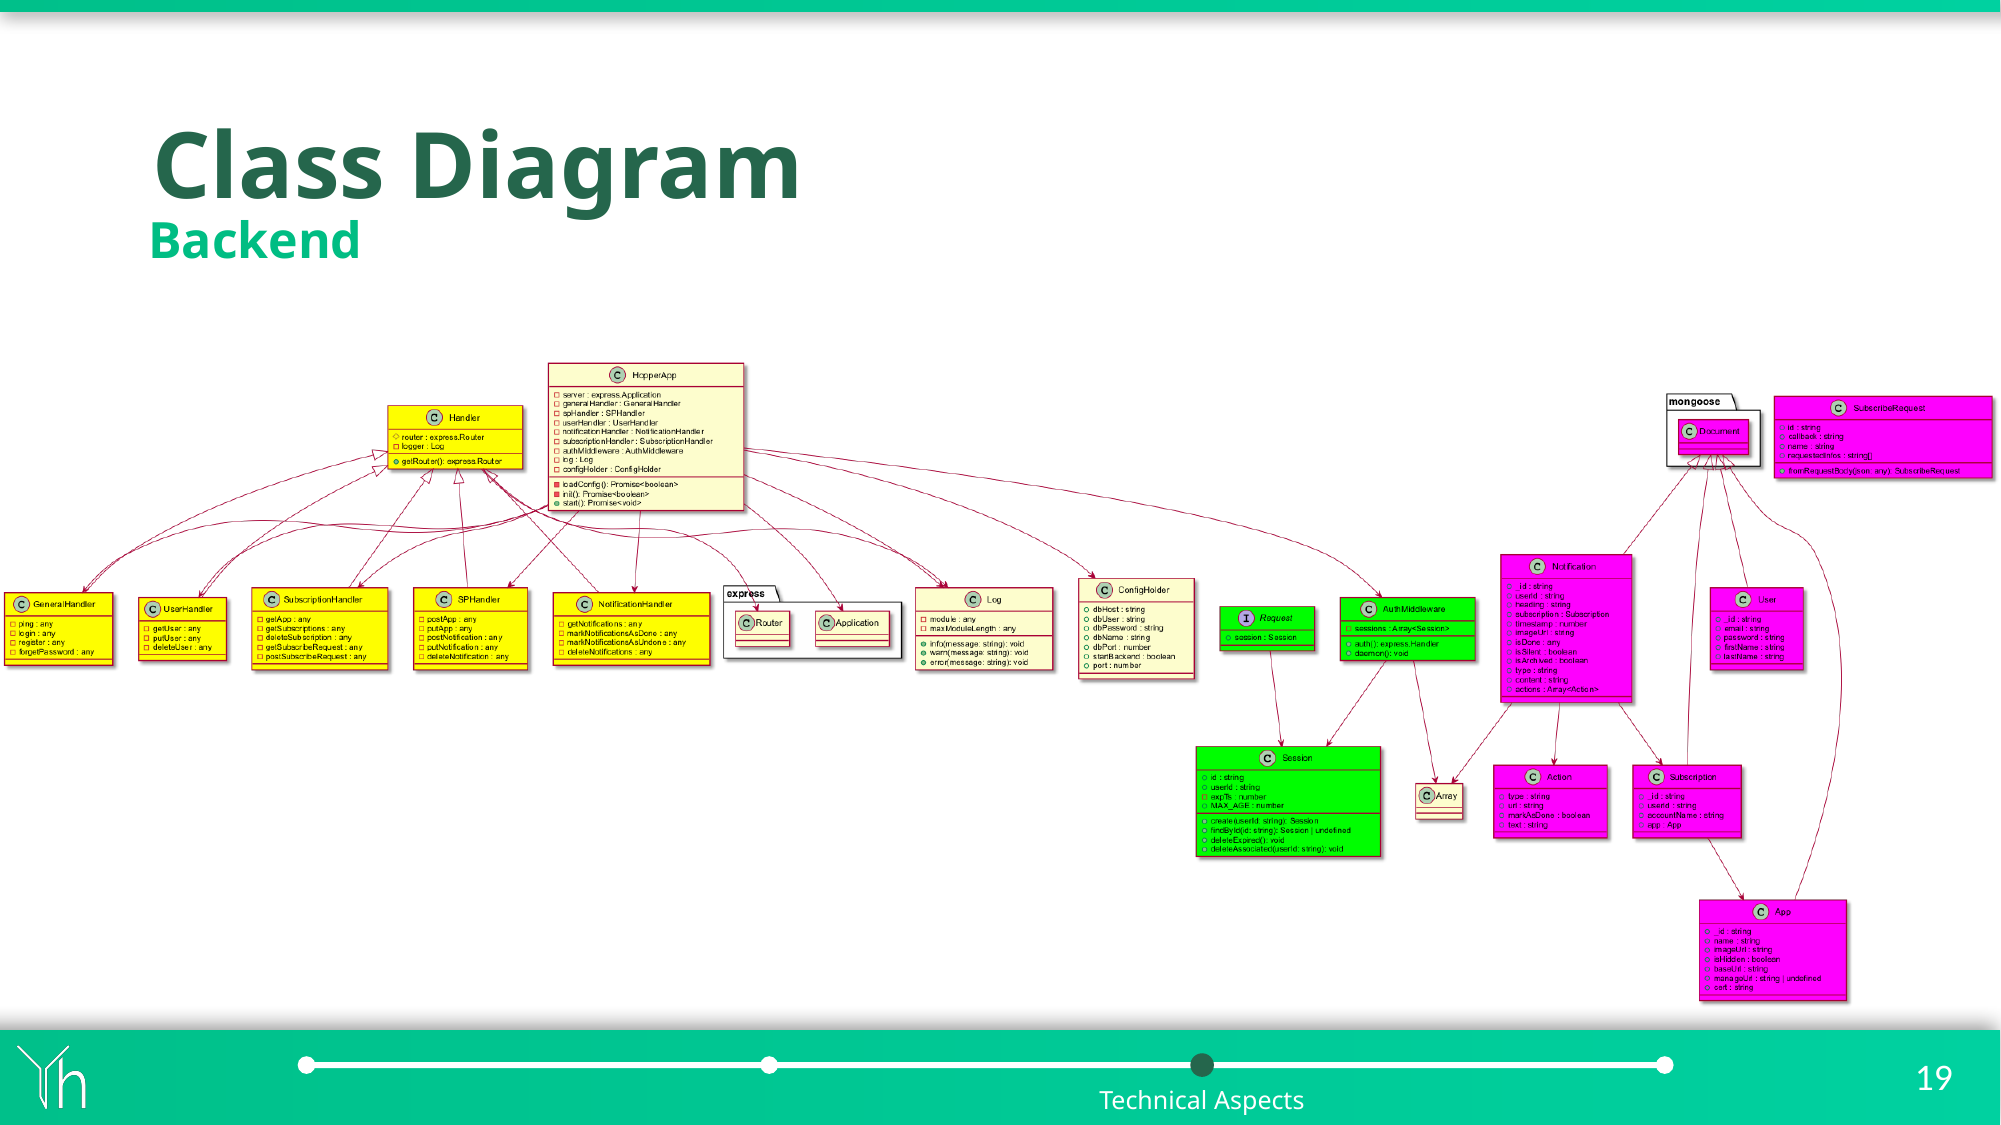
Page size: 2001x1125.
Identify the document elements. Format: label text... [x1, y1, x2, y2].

text_box [1189, 1052, 1215, 1078]
text_box Technical Aspects [1084, 1076, 1320, 1122]
picture [13, 1039, 90, 1116]
text_box Backend [133, 201, 378, 277]
title Class Diagram [137, 59, 1863, 278]
picture [0, 357, 2000, 1008]
